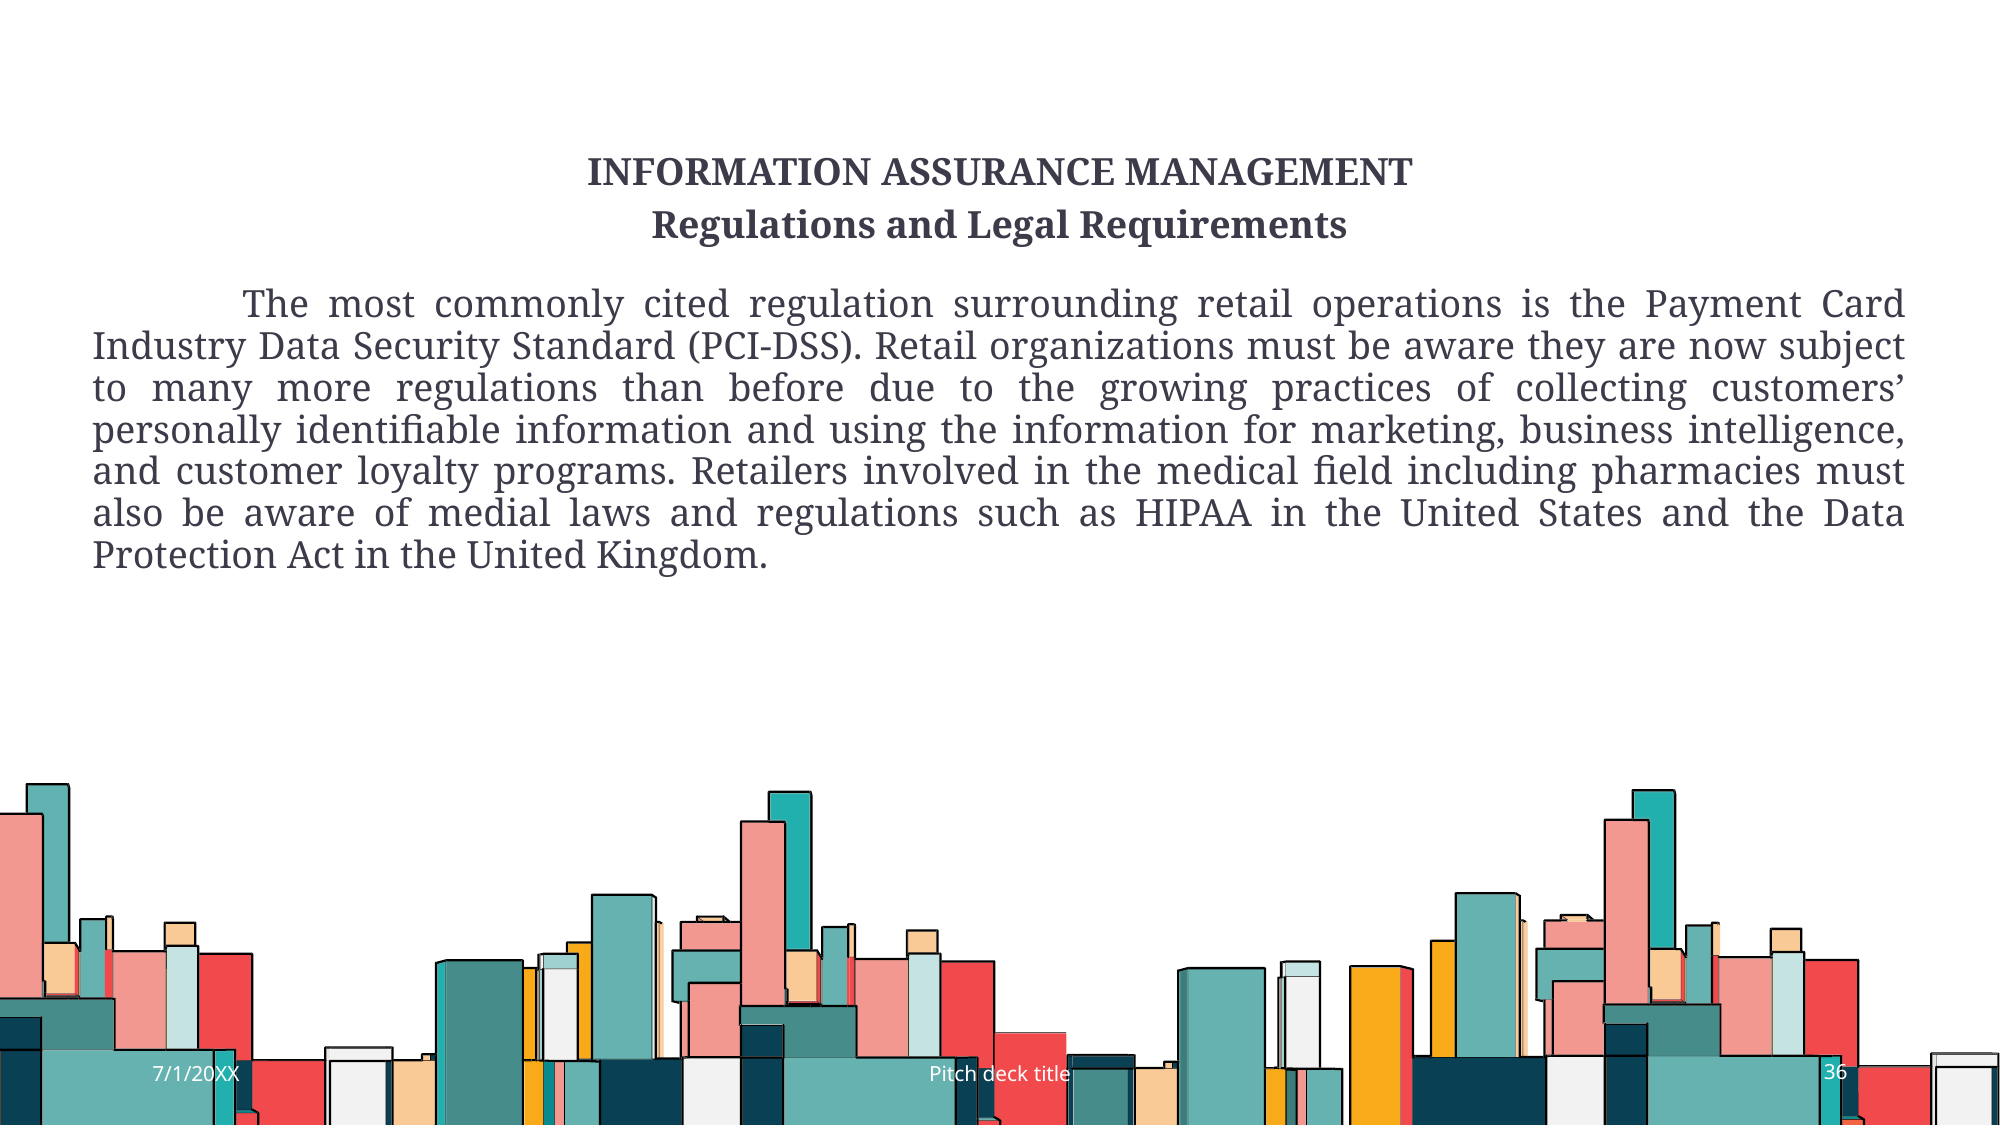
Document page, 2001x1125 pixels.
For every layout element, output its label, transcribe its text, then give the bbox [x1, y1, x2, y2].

title Information Assurance Management [154, 60, 1847, 190]
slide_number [137, 1042, 588, 1103]
slide_number 36 [1412, 1042, 1863, 1103]
list Regulations and Legal Requirements The most commonly cited regulation surrounding retail operations is the Payment Card Industry Data Security Standard (PCI-DSS). Retail organizations must be aware they are now subject to many more regulations than before due to the growing practices of collecting customers’ personally identifiable information and using the information for marketing, business intelligence, and customer loyalty programs. Retailers involved in the medical field including pharmacies must also be aware of medial laws and regulations such as HIPAA in the United States and the Data Protection Act in the United Kingdom. [77, 190, 1923, 808]
footer Pitch deck title [662, 1042, 1338, 1103]
